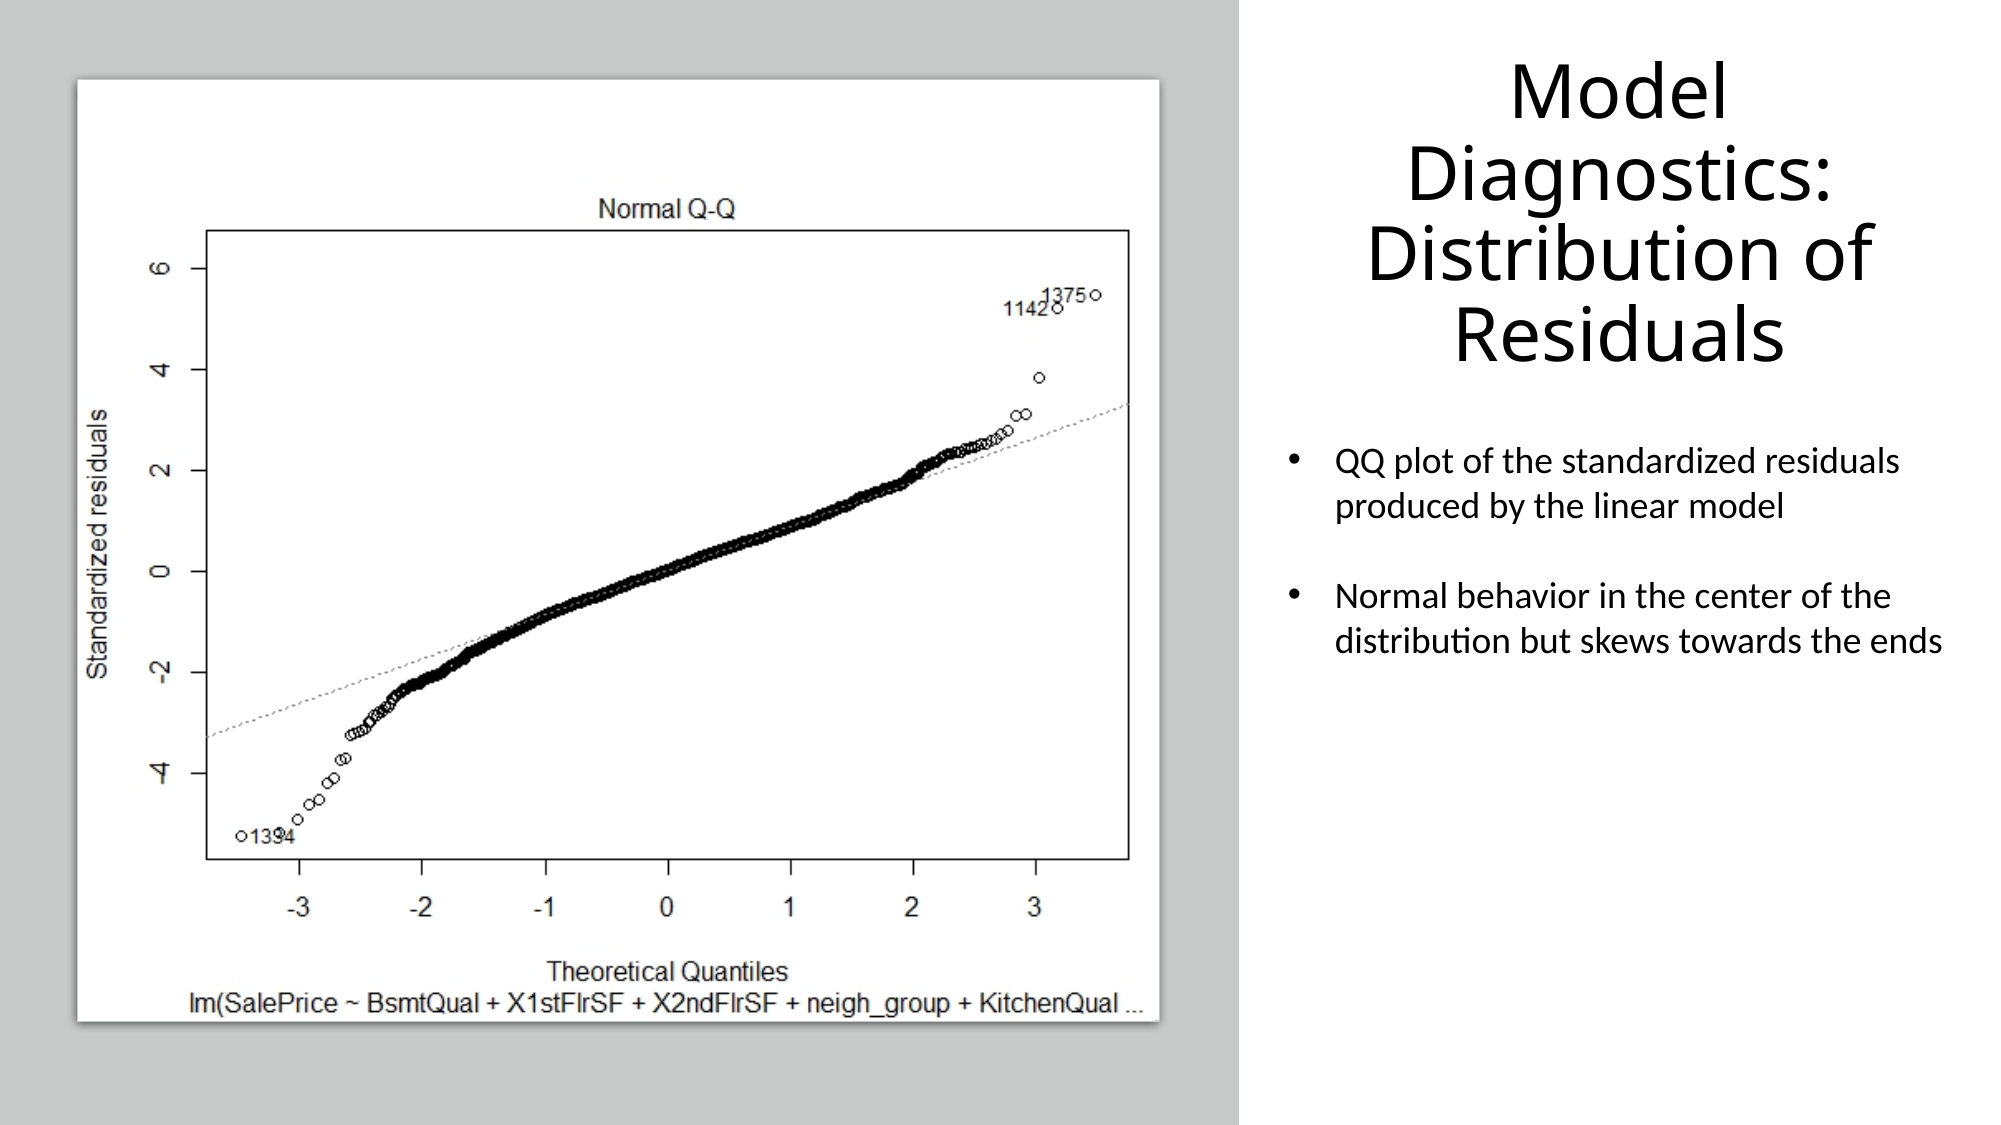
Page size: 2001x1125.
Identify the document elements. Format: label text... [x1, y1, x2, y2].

text_box QQ plot of the standardized residuals produced by the linear model Normal behavior in the center of the distribution but skews towards the ends [1273, 383, 1966, 714]
title Model Diagnostics: Distribution of Residuals [1316, 79, 1923, 353]
text_box [77, 78, 1161, 1022]
text_box [0, 0, 1240, 1125]
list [77, 101, 1156, 1021]
